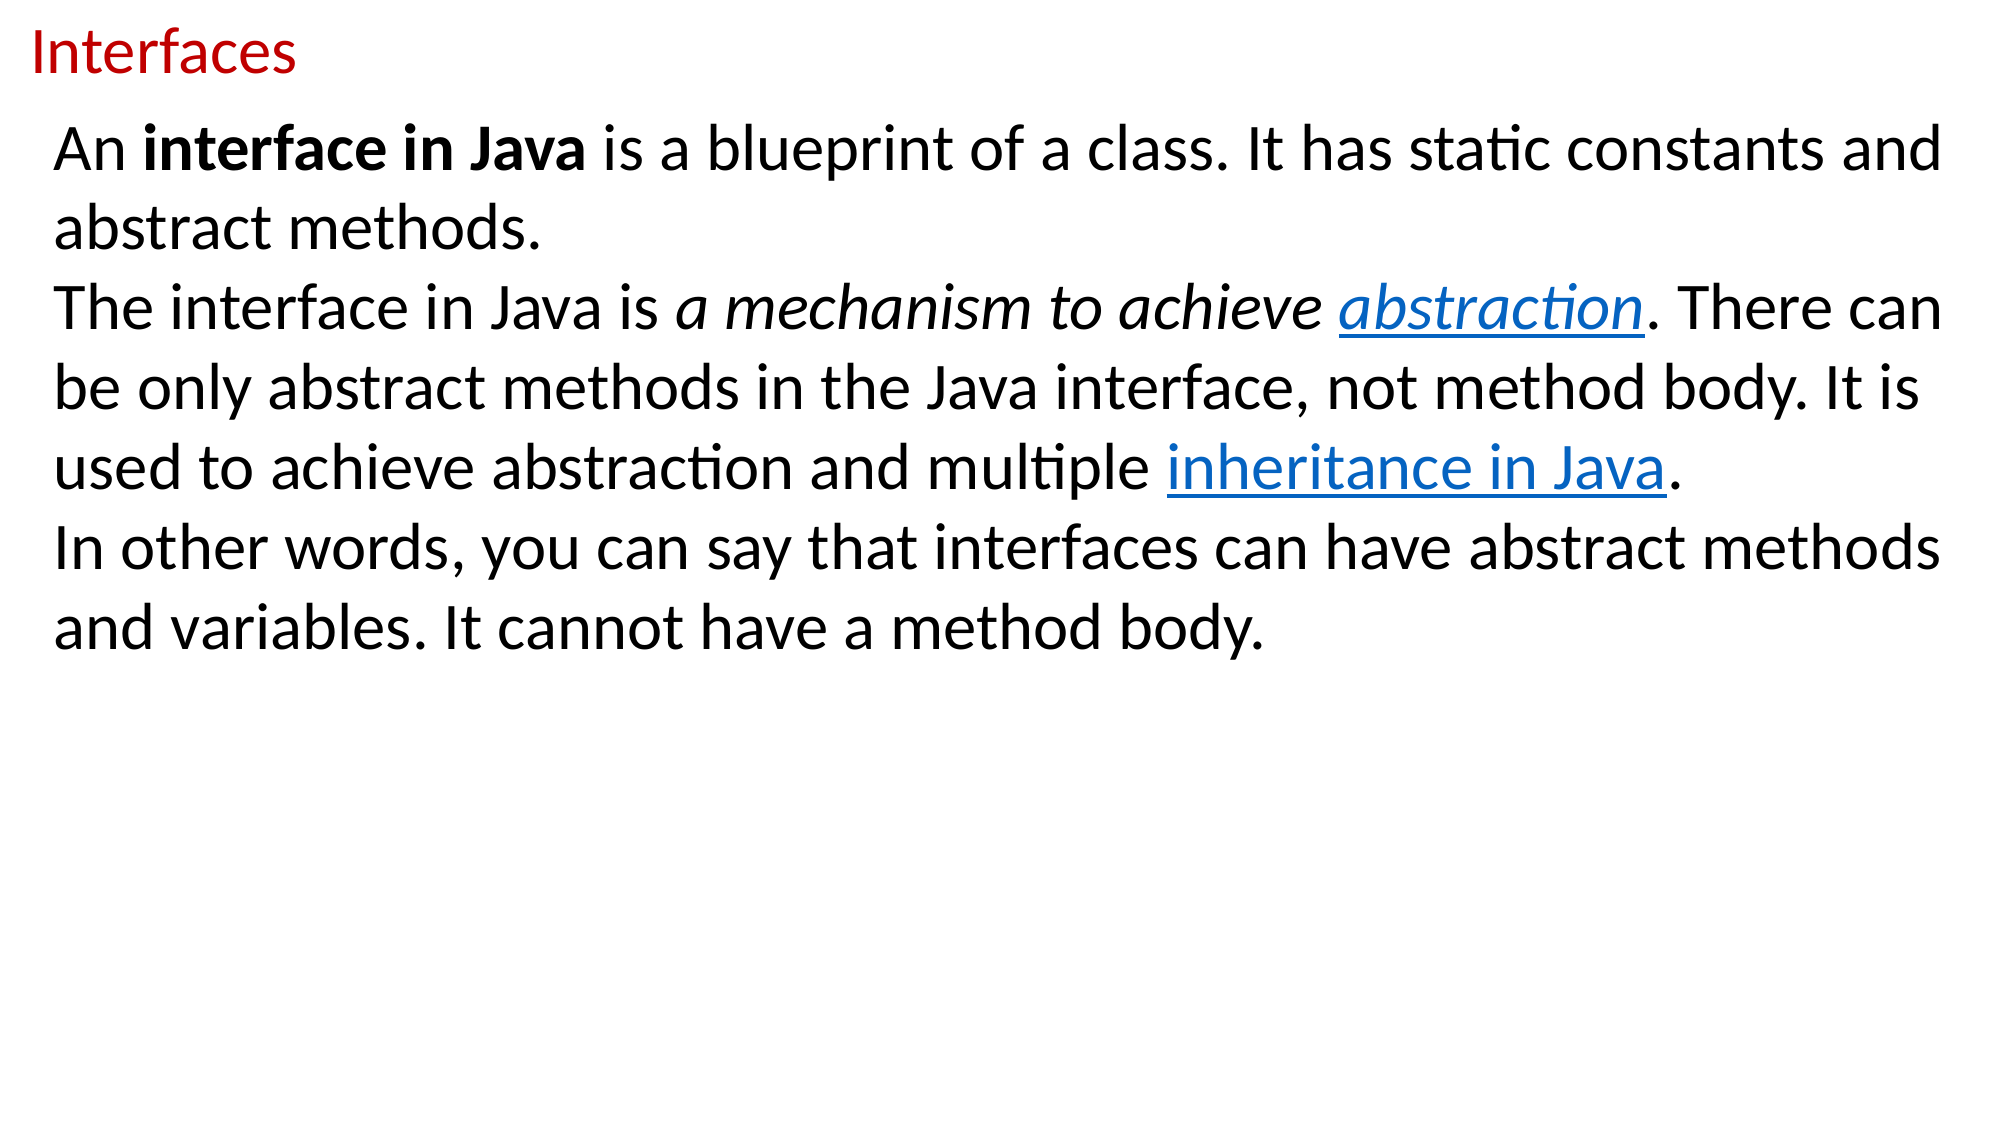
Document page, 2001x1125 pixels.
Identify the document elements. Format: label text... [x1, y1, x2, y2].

text_box An interface in Java is a blueprint of a class. It has static constants and abstract methods. The interface in Java is a mechanism to achieve abstraction. There can be only abstract methods in the Java interface, not method body. It is used to achieve abstraction and multiple inheritance in Java. In other words, you can say that interfaces can have abstract methods and variables. It cannot have a method body. [39, 95, 2000, 831]
text_box Interfaces [15, 0, 1016, 95]
